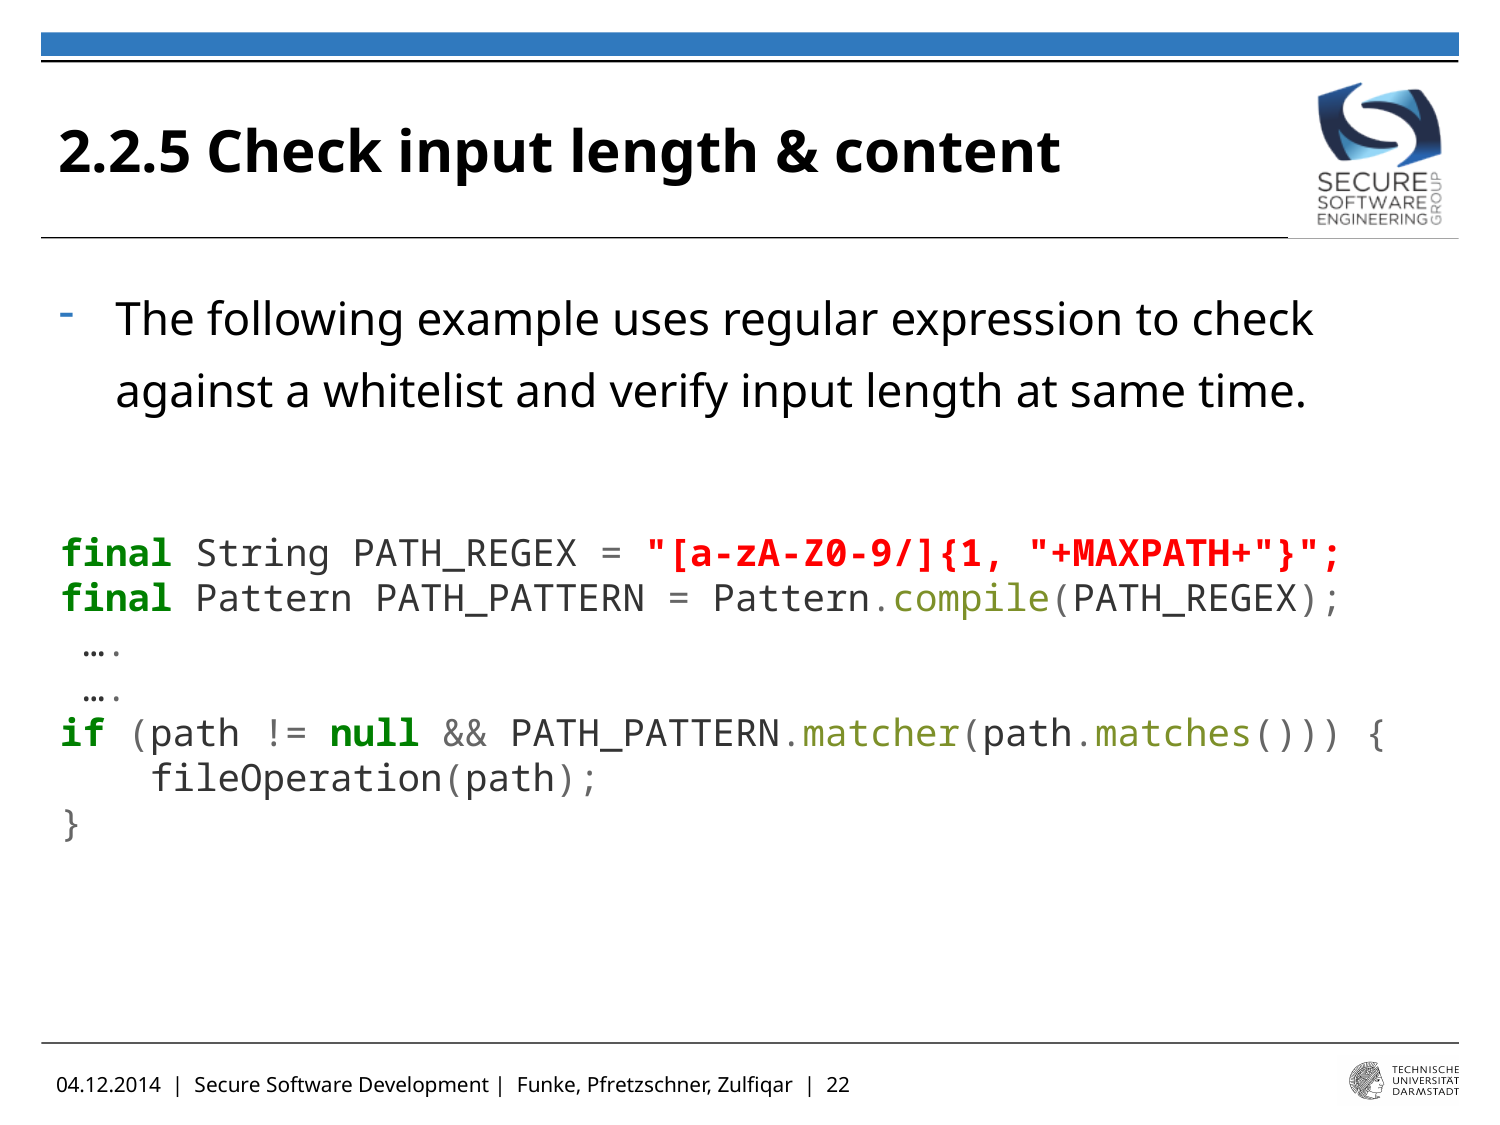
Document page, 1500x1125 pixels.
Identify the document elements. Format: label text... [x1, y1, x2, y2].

text_box final String PATH_REGEX = "[a-zA-Z0-9/]{1, "+MAXPATH+"}"; final Pattern PATH_PATTERN = Pattern.compile(PATH_REGEX); …. …. if (path != null && PATH_PATTERN.matcher(path.matches())) { fileOperation(path); } [60, 528, 1411, 844]
picture [1337, 1055, 1459, 1106]
text_box 2.2.5 Check input length & content [58, 80, 1294, 218]
list The following example uses regular expression to check against a whitelist and verify input length at same time. [58, 265, 1448, 445]
picture [1288, 73, 1459, 238]
